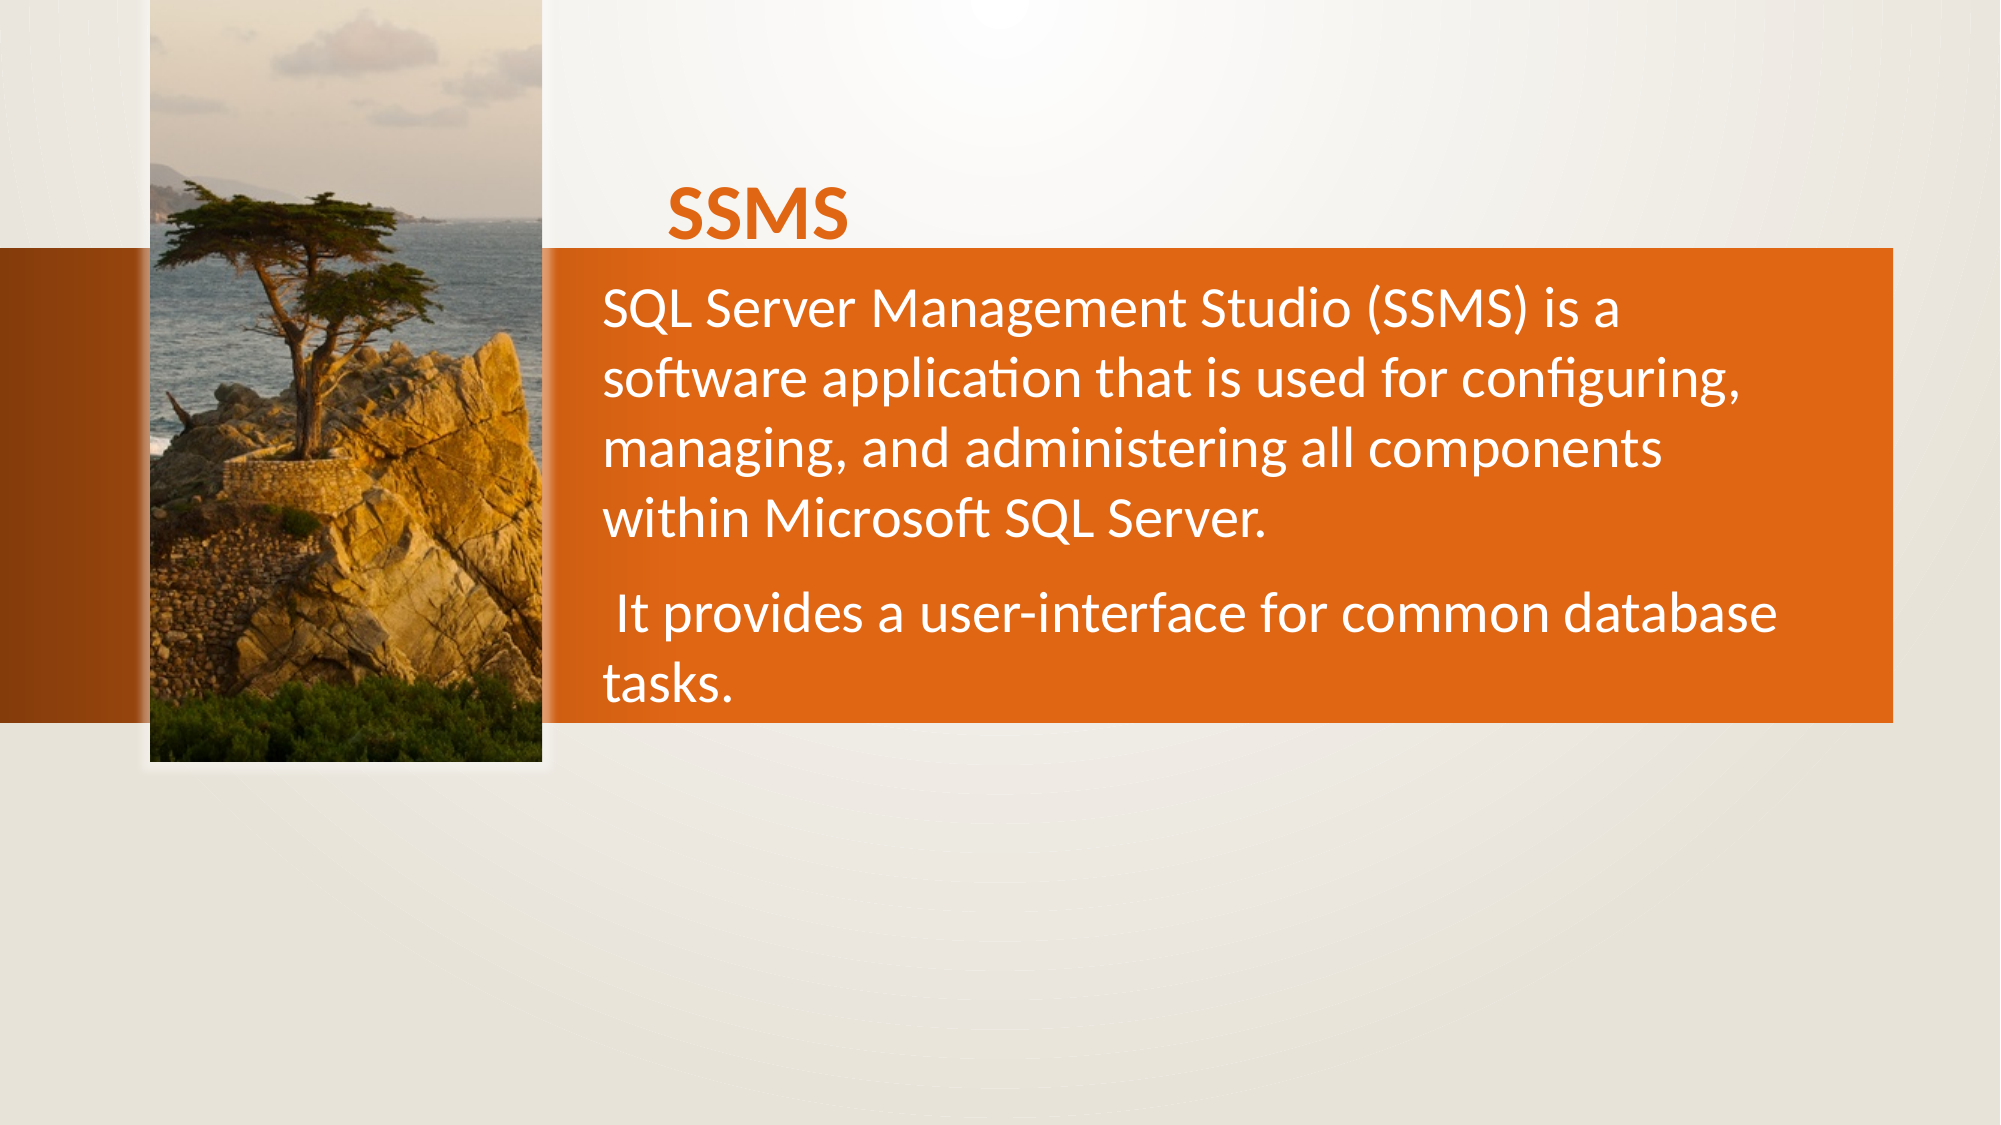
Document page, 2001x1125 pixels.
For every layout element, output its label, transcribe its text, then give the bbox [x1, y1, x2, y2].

list SQL Server Management Studio (SSMS) is a software application that is used for configuring, managing, and administering all components within Microsoft SQL Server. It provides a user-interface for common database tasks. [587, 261, 1816, 699]
picture [149, 0, 543, 762]
title SSMS [652, 164, 1816, 261]
